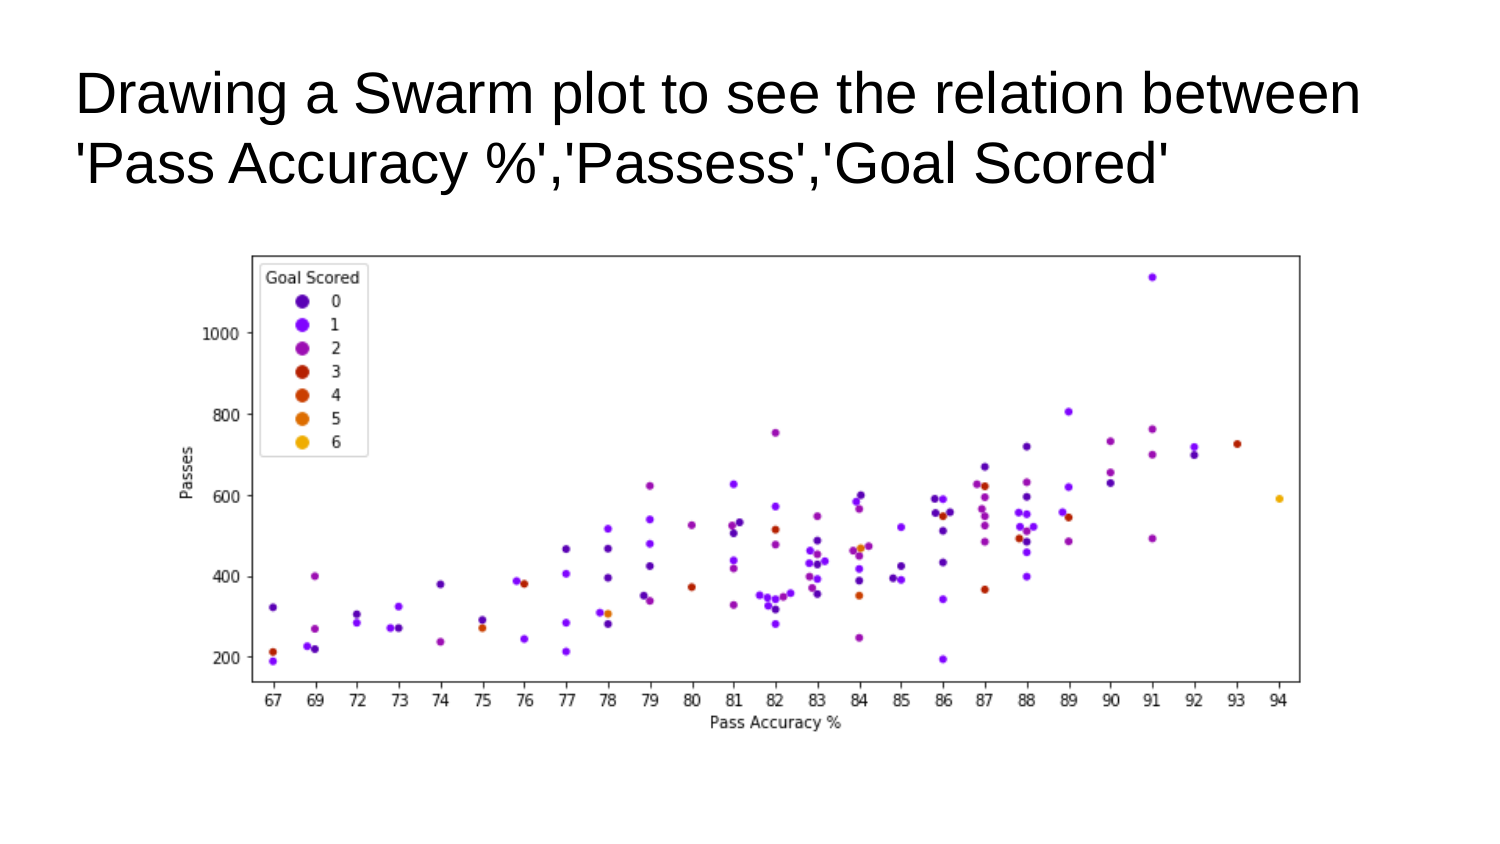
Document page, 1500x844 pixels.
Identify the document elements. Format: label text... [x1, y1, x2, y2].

picture [169, 240, 1315, 741]
title Drawing a Swarm plot to see the relation between 'Pass Accuracy %','Passess','Goal Scored' [60, 39, 1458, 195]
